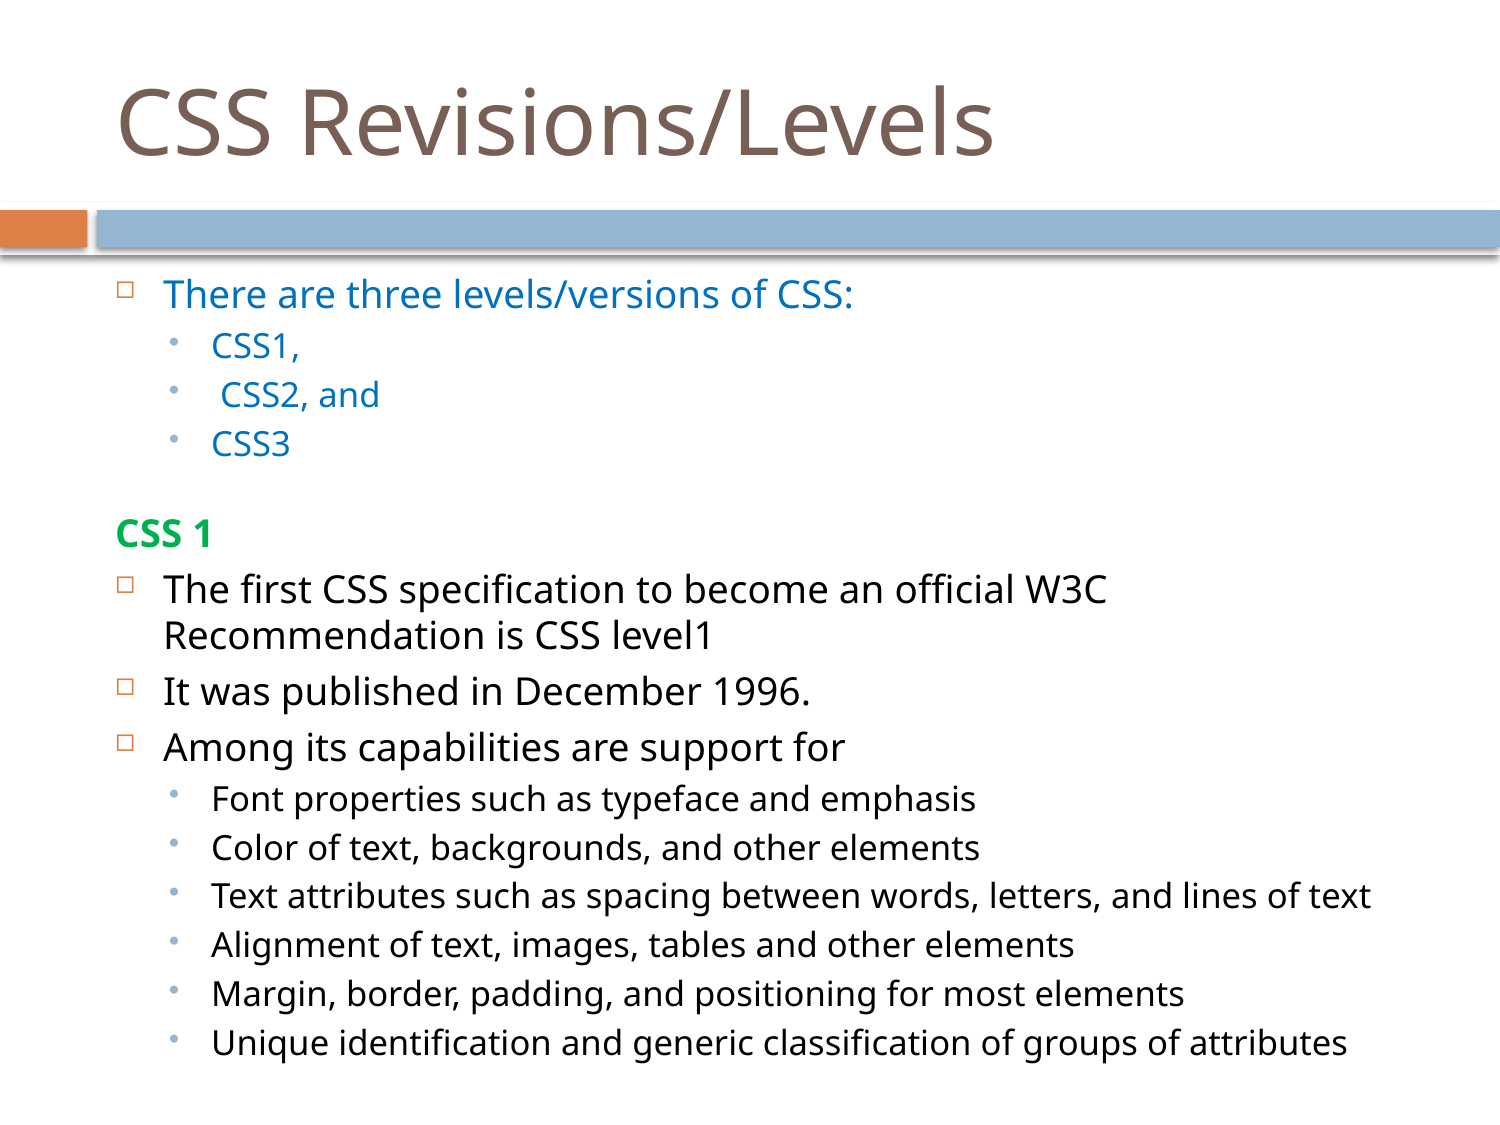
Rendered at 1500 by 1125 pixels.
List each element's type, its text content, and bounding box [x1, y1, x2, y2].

list There are three levels/versions of CSS: CSS1, CSS2, and CSS3 CSS 1 The first CSS specification to become an official W3C Recommendation is CSS level1 It was published in December 1996. Among its capabilities are support for Font properties such as typeface and emphasis Color of text, backgrounds, and other elements Text attributes such as spacing between words, letters, and lines of text Alignment of text, images, tables and other elements Margin, border, padding, and positioning for most elements Unique identification and generic classification of groups of attributes [100, 262, 1438, 1088]
title CSS Revisions/Levels [100, 37, 1438, 200]
